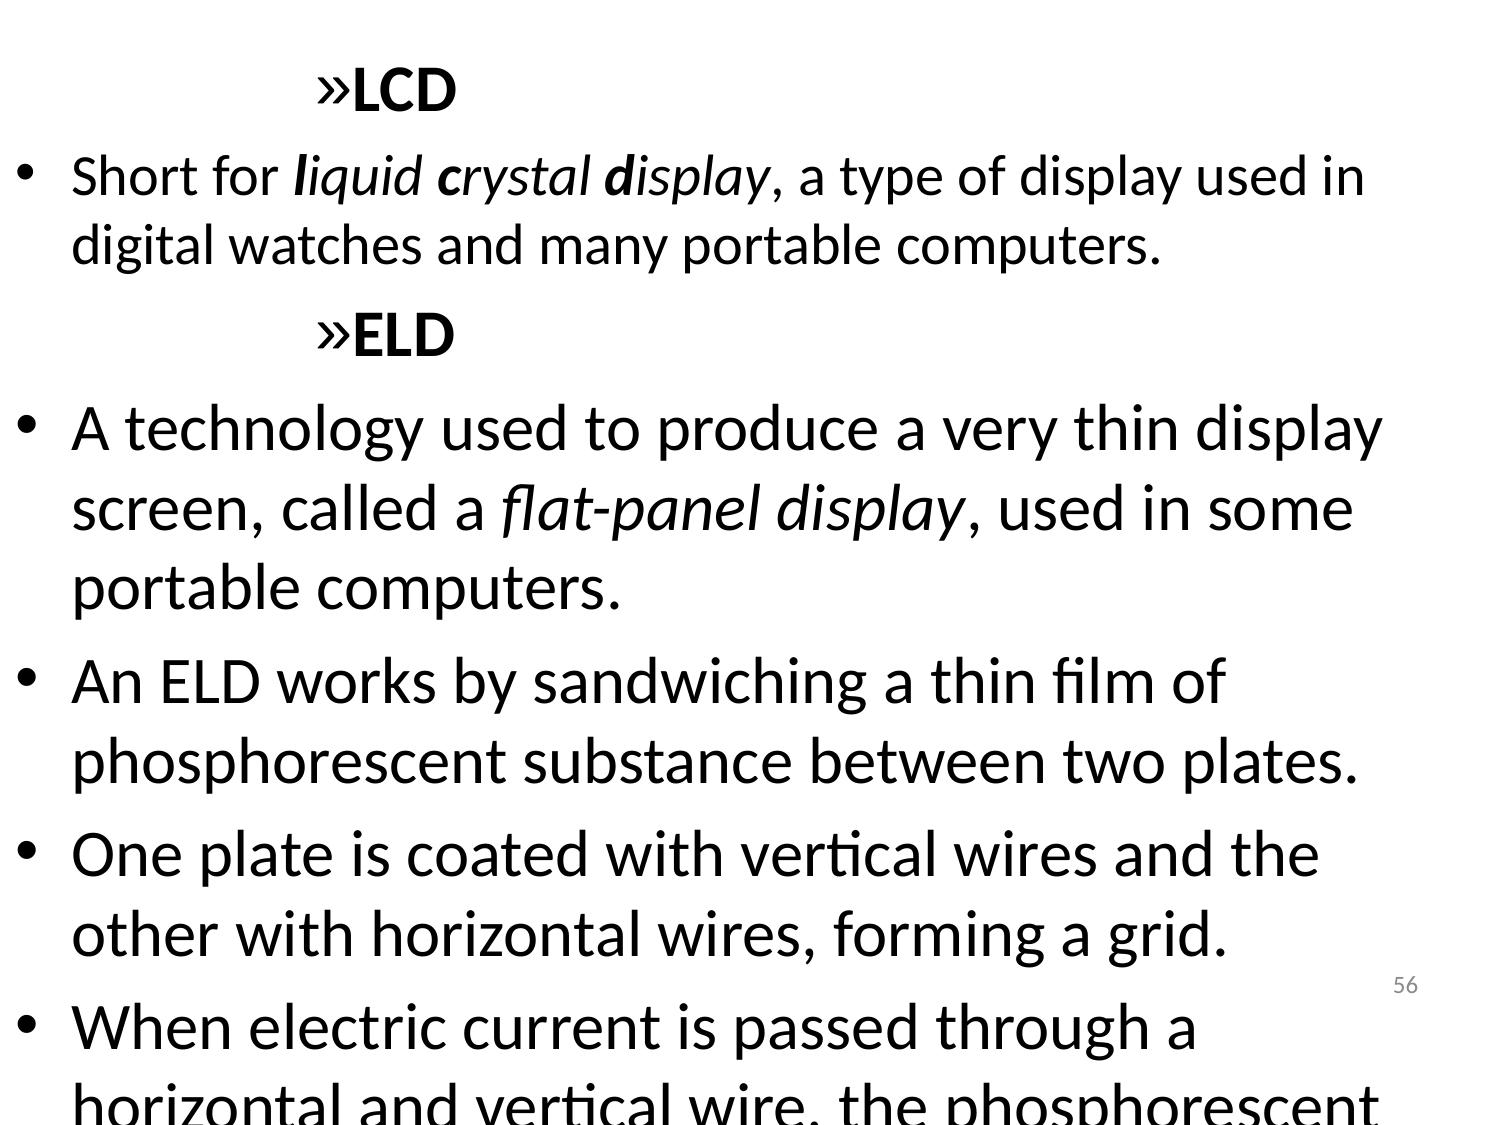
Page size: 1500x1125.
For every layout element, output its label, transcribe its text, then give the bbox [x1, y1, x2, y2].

slide_number 56 [1333, 940, 1434, 1027]
list LCD Short for liquid crystal display, a type of display used in digital watches and many portable computers. ELD A technology used to produce a very thin display screen, called a flat-panel display, used in some portable computers. An ELD works by sandwiching a thin film of phosphorescent substance between two plates. One plate is coated with vertical wires and the other with horizontal wires, forming a grid. When electric current is passed through a horizontal and vertical wire, the phosphorescent film at the intersection glows, creating a point of light, called pixel. [0, 37, 1463, 1125]
